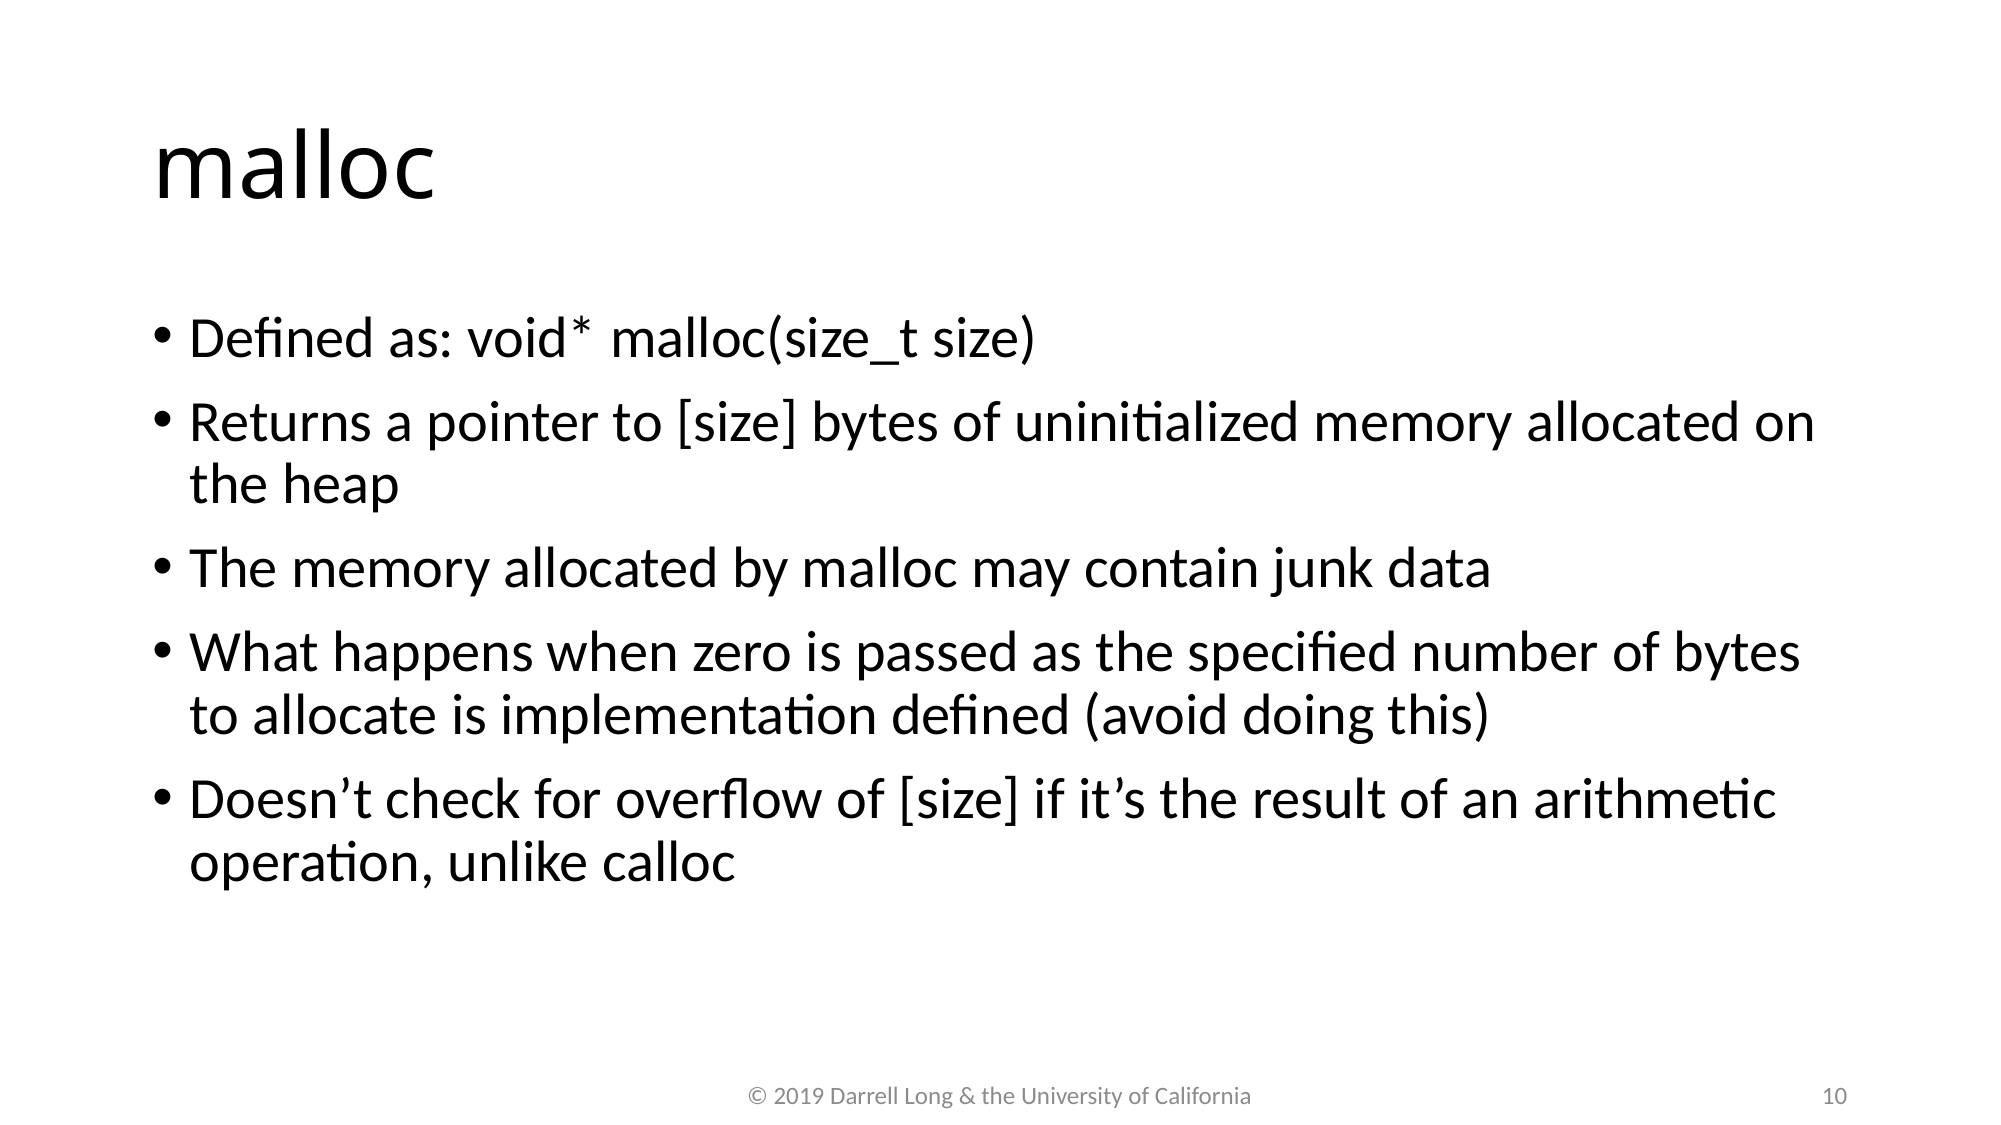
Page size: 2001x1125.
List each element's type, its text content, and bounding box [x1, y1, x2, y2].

title malloc [137, 59, 1863, 278]
slide_number 10 [1412, 1064, 1863, 1125]
list Defined as: void* malloc(size_t size) Returns a pointer to [size] bytes of uninitialized memory allocated on the heap The memory allocated by malloc may contain junk data What happens when zero is passed as the specified number of bytes to allocate is implementation defined (avoid doing this) Doesn’t check for overflow of [size] if it’s the result of an arithmetic operation, unlike calloc [137, 299, 1863, 1014]
footer © 2019 Darrell Long & the University of California [662, 1064, 1338, 1125]
